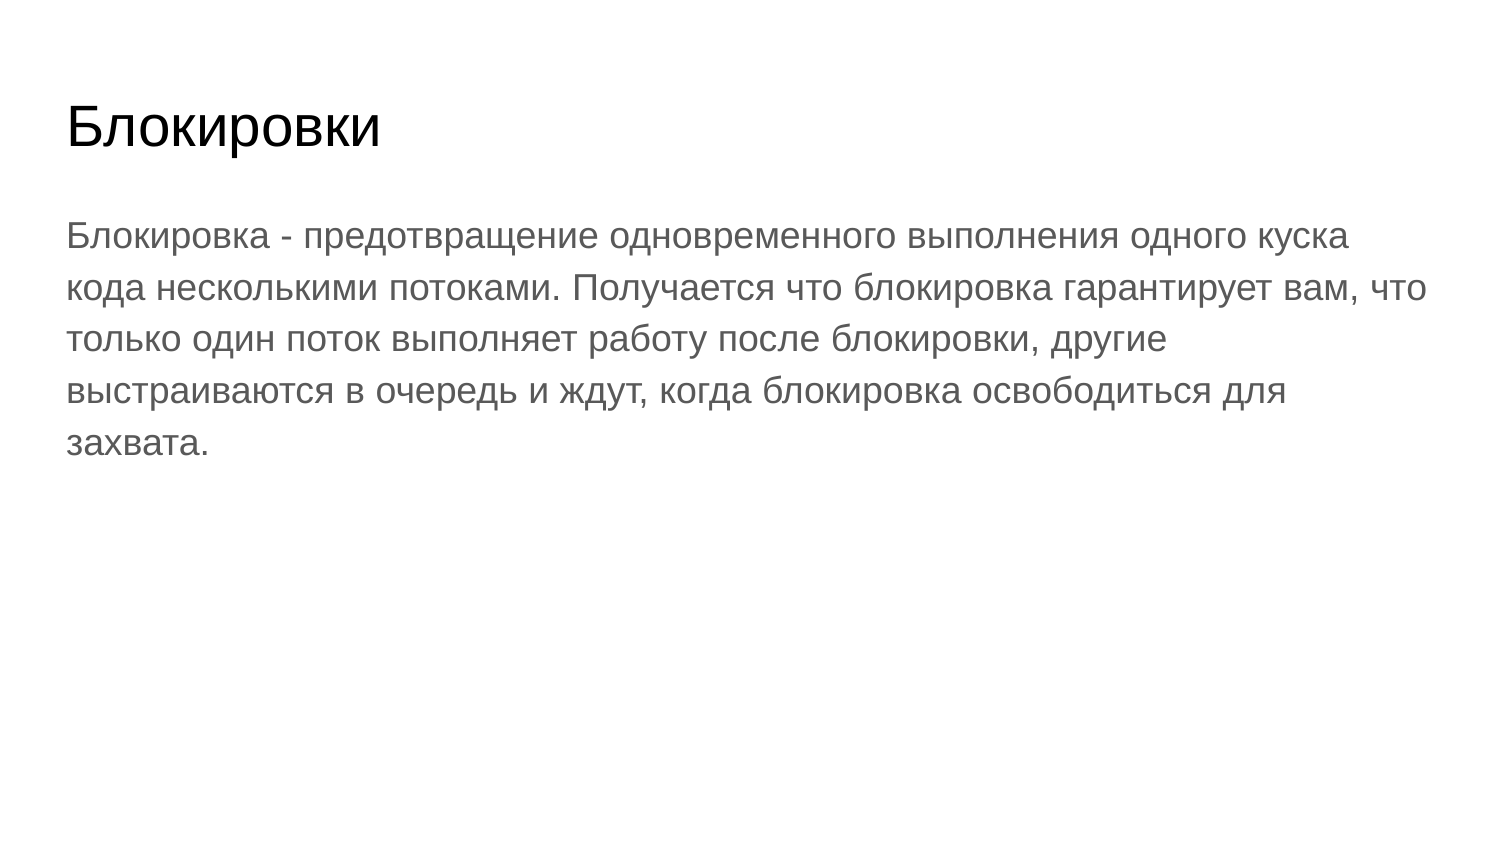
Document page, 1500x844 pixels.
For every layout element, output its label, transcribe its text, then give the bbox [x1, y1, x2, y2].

list Блокировка - предотвращение одновременного выполнения одного куска кода несколькими потоками. Получается что блокировка гарантирует вам, что только один поток выполняет работу после блокировки, другие выстраиваются в очередь и ждут, когда блокировка освободиться для захвата. [51, 189, 1449, 750]
title Блокировки [51, 72, 1449, 167]
